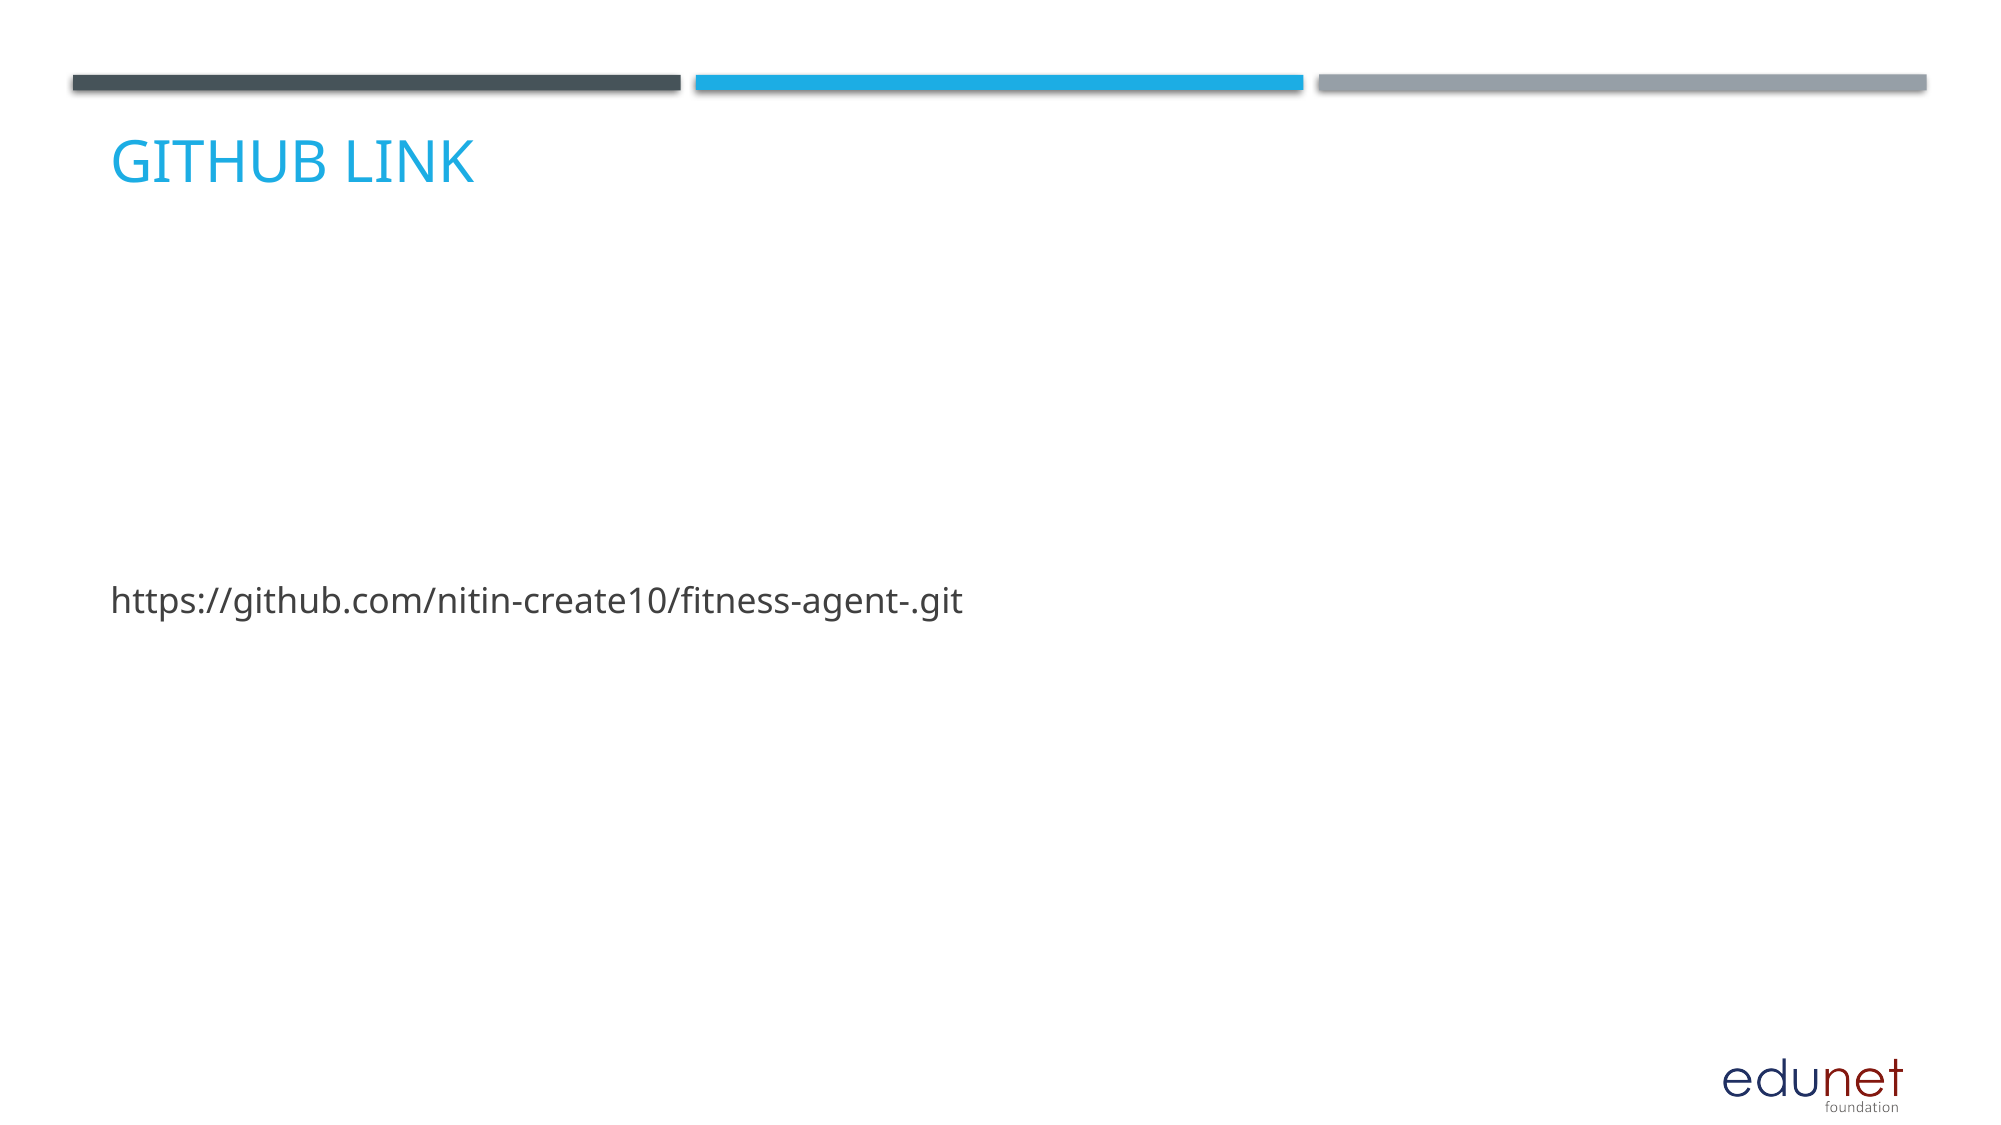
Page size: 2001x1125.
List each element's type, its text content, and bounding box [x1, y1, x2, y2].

title GitHub Link [95, 115, 1905, 203]
picture [1719, 1056, 1905, 1116]
list https://github.com/nitin-create10/fitness-agent-.git [95, 213, 1905, 981]
